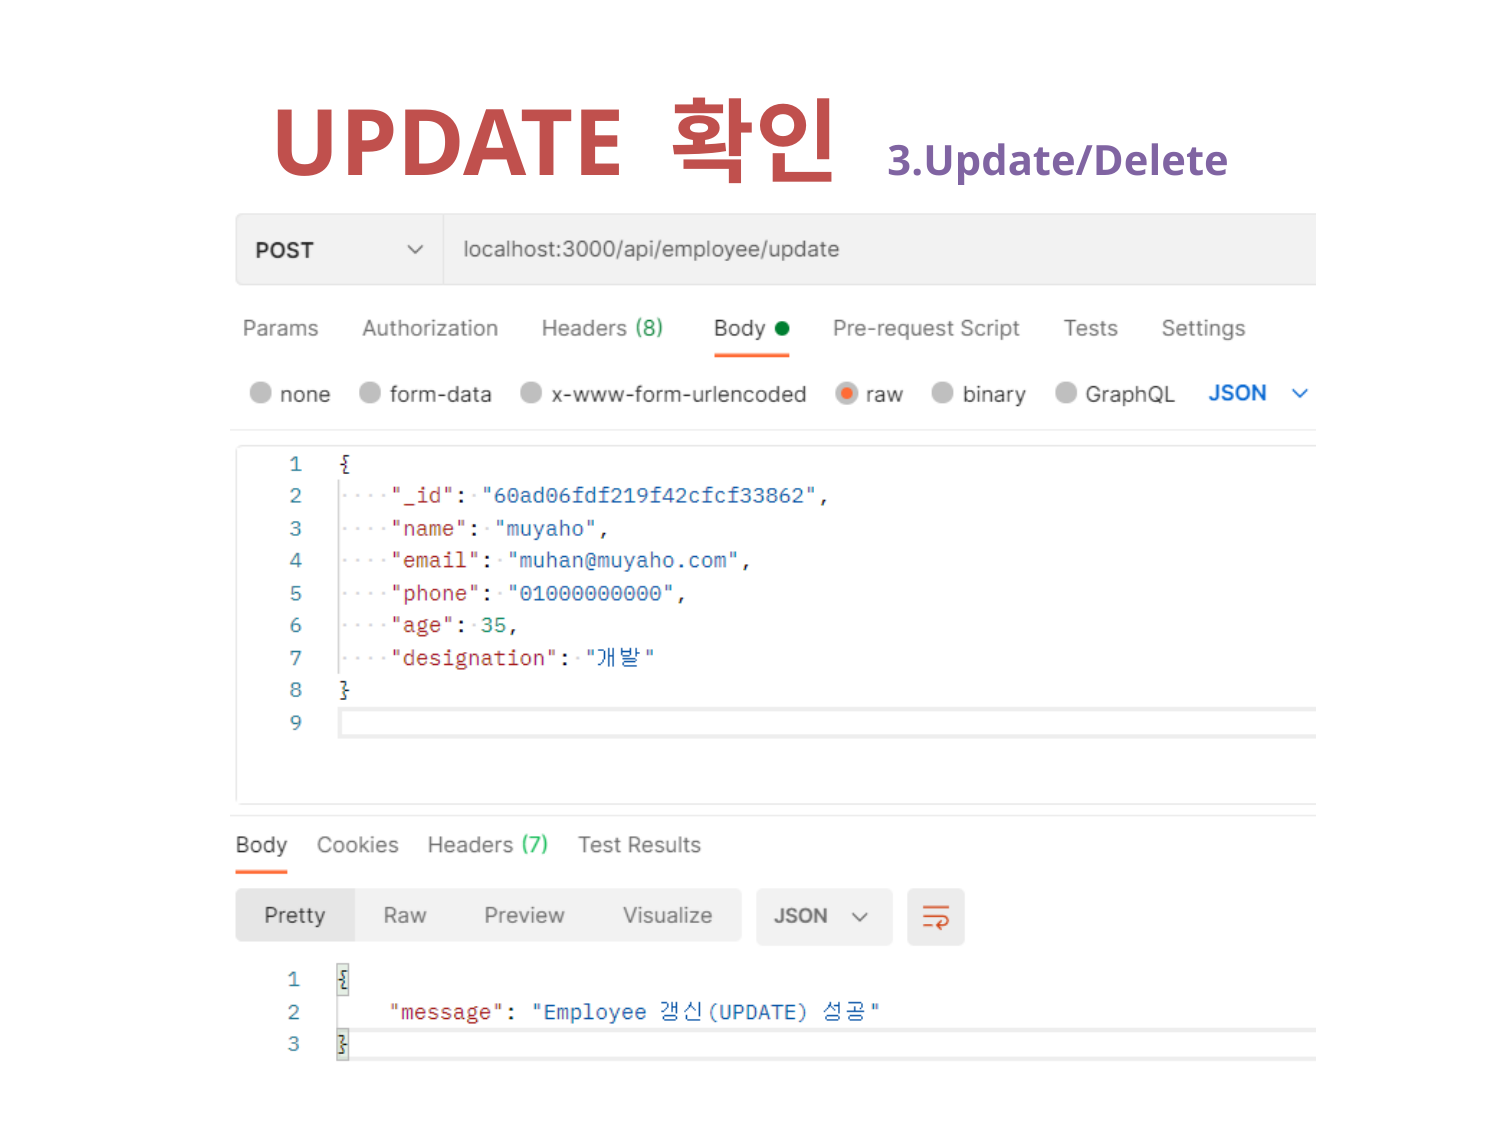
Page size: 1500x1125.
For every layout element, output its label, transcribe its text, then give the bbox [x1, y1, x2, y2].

title UPDATE 확인 3.Update/Delete [75, 45, 1425, 233]
picture [229, 202, 1316, 1077]
